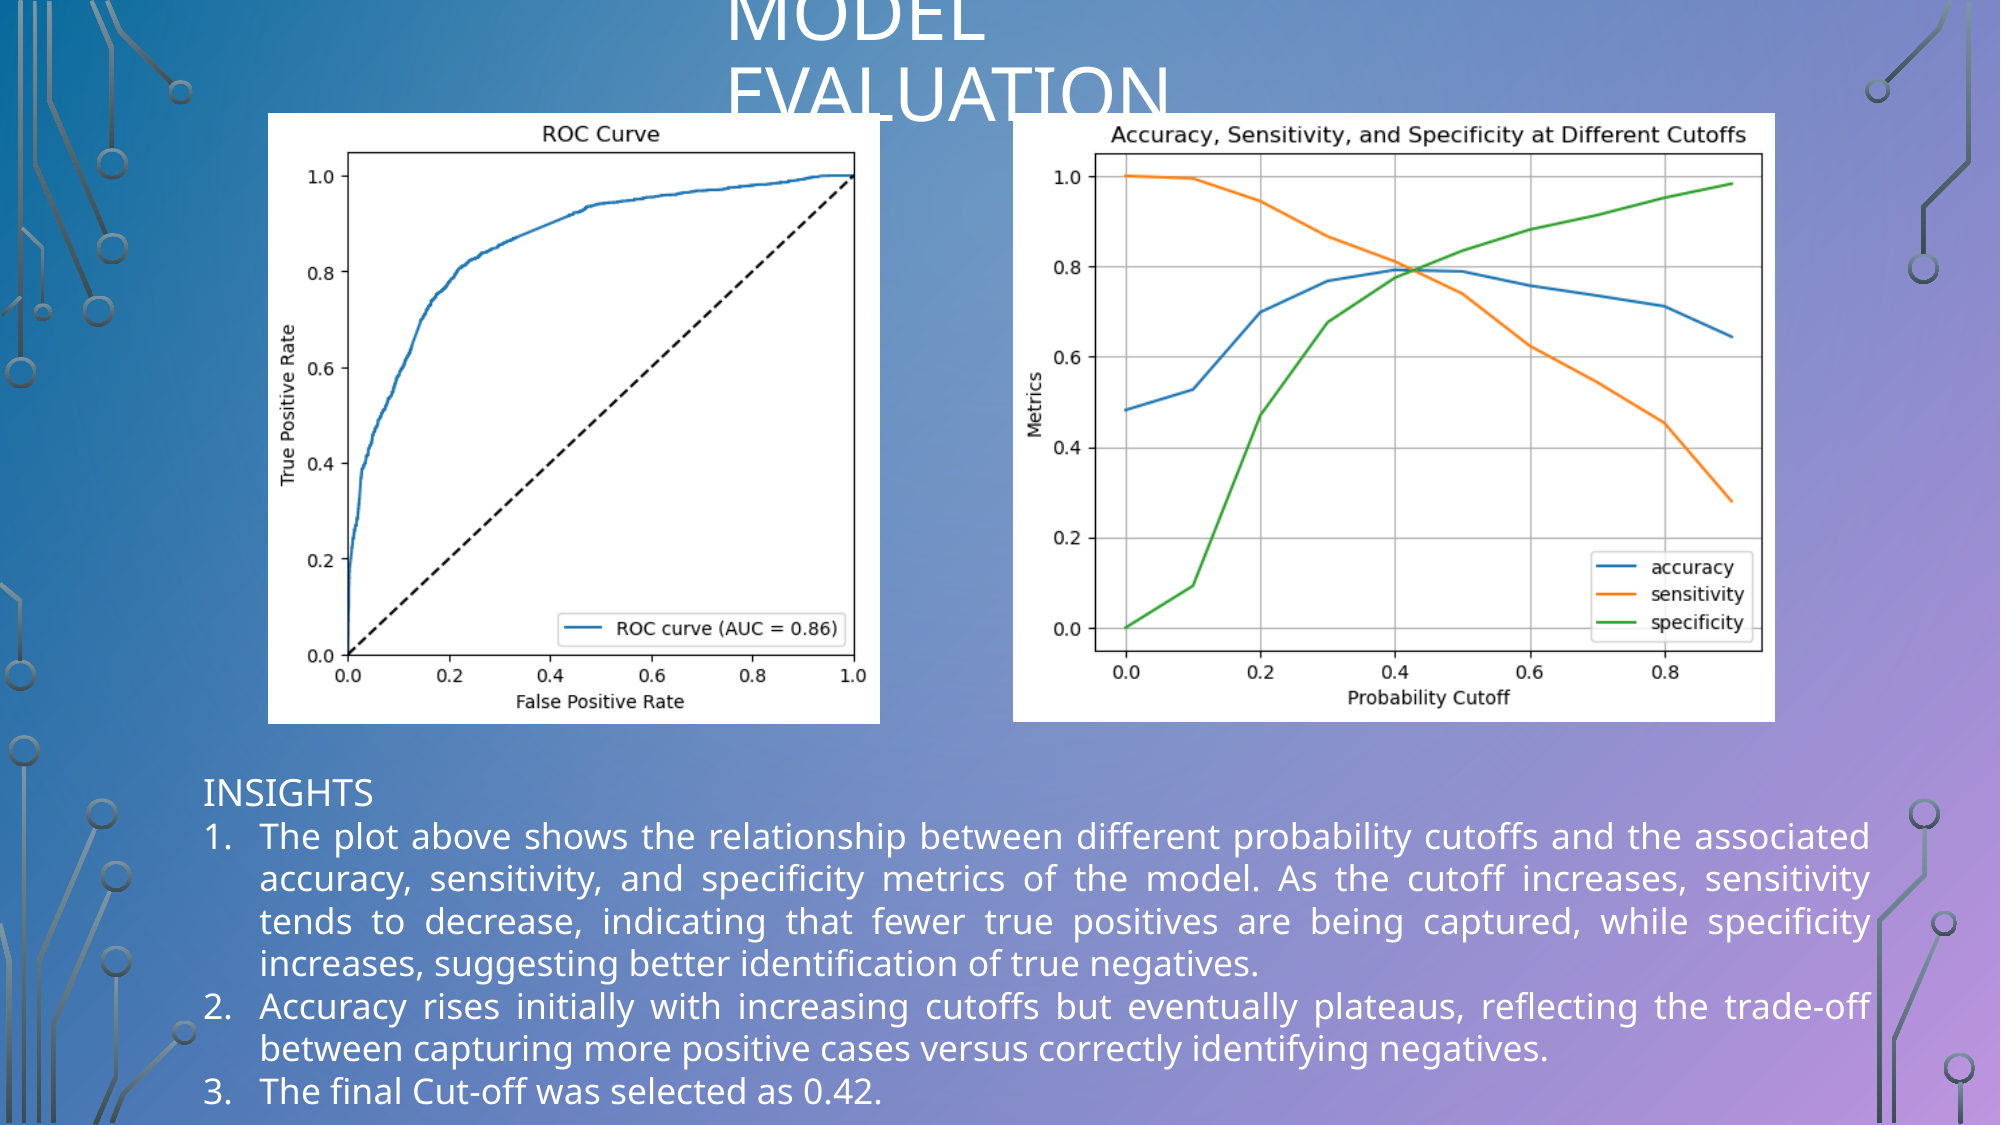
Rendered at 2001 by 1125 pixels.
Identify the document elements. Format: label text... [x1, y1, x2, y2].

picture [1013, 113, 1775, 722]
title Model Evaluation [709, 0, 1411, 115]
text_box INSIGHTS The plot above shows the relationship between different probability cutoffs and the associated accuracy, sensitivity, and specificity metrics of the model. As the cutoff increases, sensitivity tends to decrease, indicating that fewer true positives are being captured, while specificity increases, suggesting better identification of true negatives. Accuracy rises initially with increasing cutoffs but eventually plateaus, reflecting the trade-off between capturing more positive cases versus correctly identifying negatives. The final Cut-off was selected as 0.42. [188, 761, 1887, 1125]
picture [268, 113, 881, 724]
